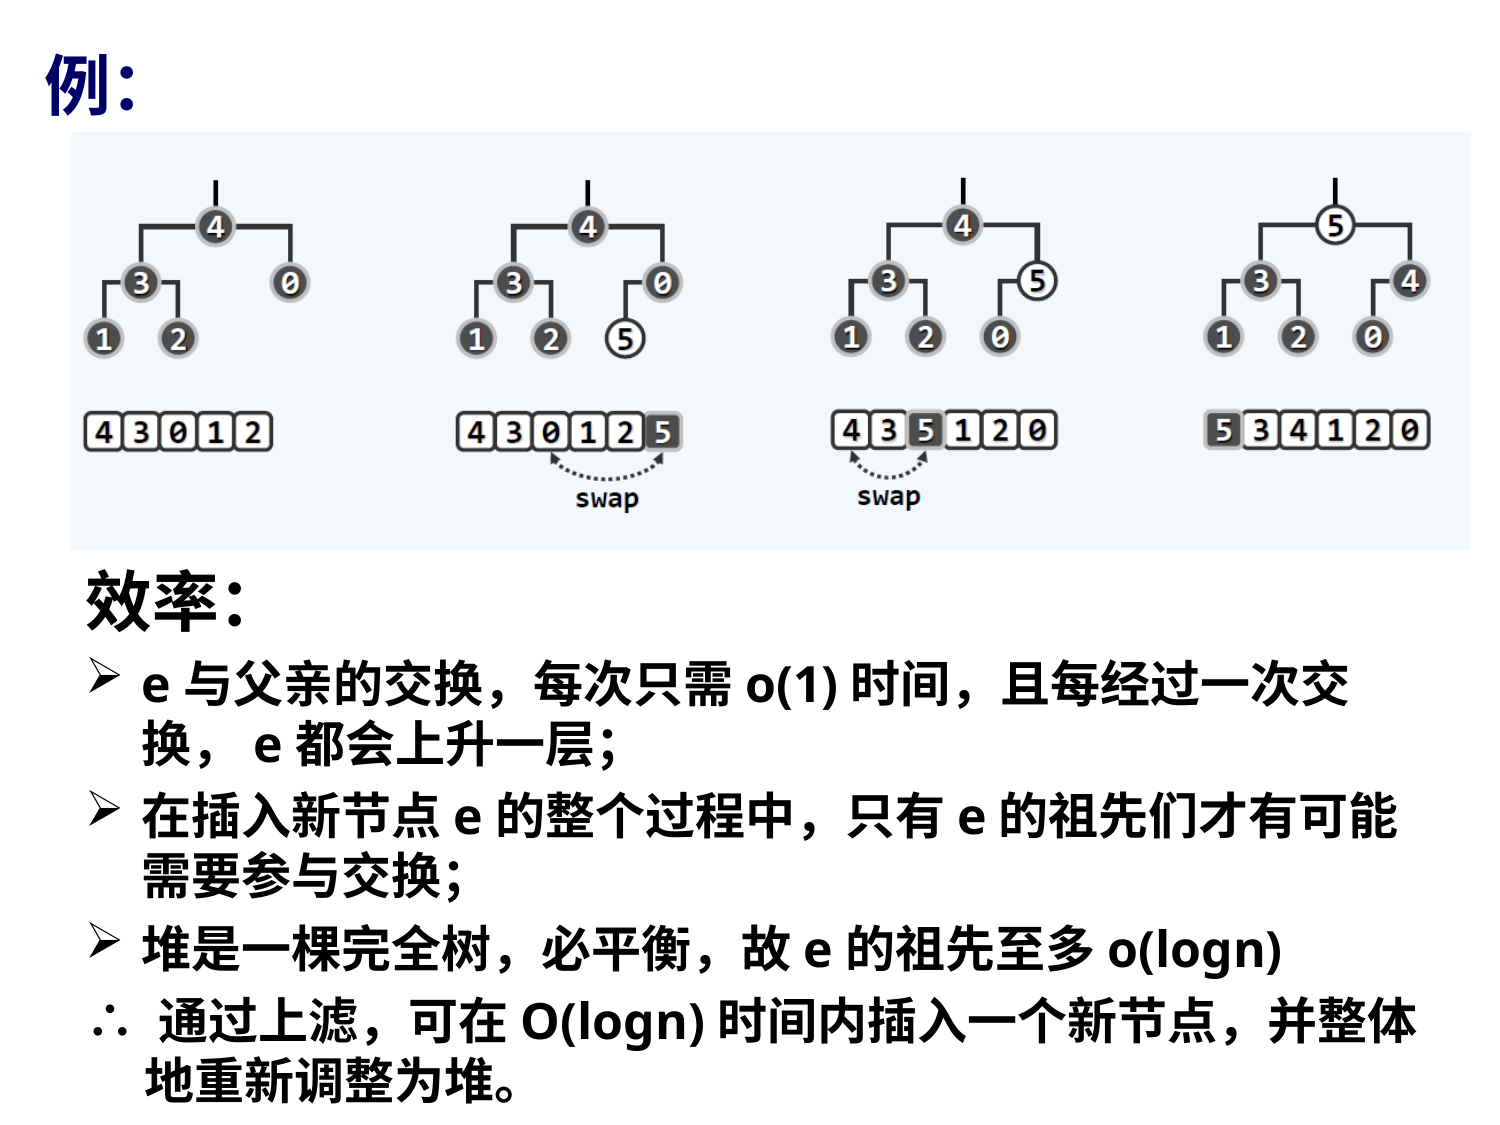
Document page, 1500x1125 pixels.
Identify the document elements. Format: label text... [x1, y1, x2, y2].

text_box 例： [29, 36, 361, 132]
text_box 效率： e与父亲的交换，每次只需o(1)时间，且每经过一次交换，e都会上升一层； 在插入新节点e的整个过程中，只有e的祖先们才有可能需要参与交换； 堆是一棵完全树，必平衡，故e的祖先至多o(logn) ∴ 通过上滤，可在O(logn)时间内插入一个新节点，并整体地重新调整为堆。 [70, 557, 1437, 1117]
picture [70, 132, 1471, 550]
